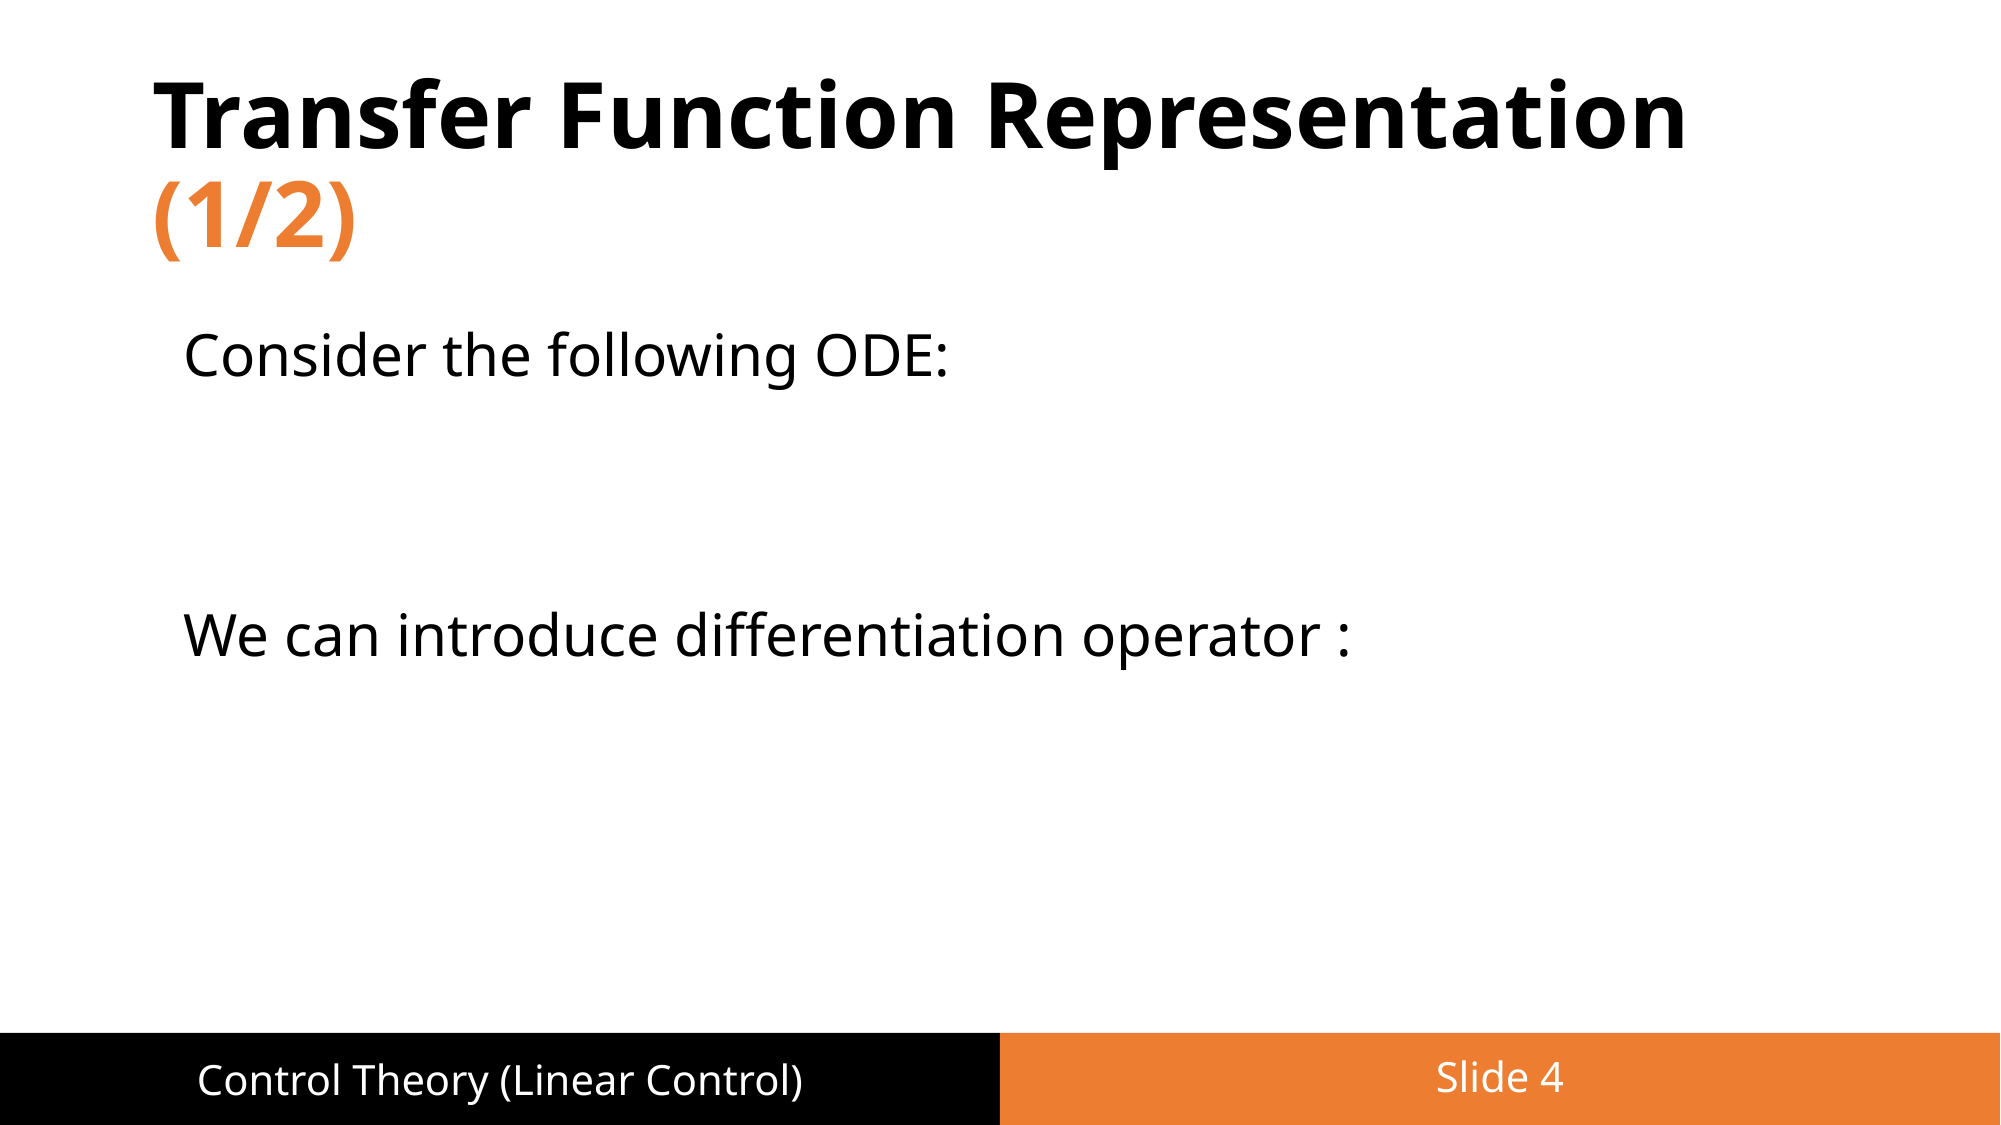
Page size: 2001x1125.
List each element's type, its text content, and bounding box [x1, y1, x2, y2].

title Transfer Function Representation (1/2) [137, 59, 1863, 278]
text_box Slide 4 [999, 1032, 2000, 1125]
text_box Control Theory (Linear Control) [0, 1032, 999, 1125]
